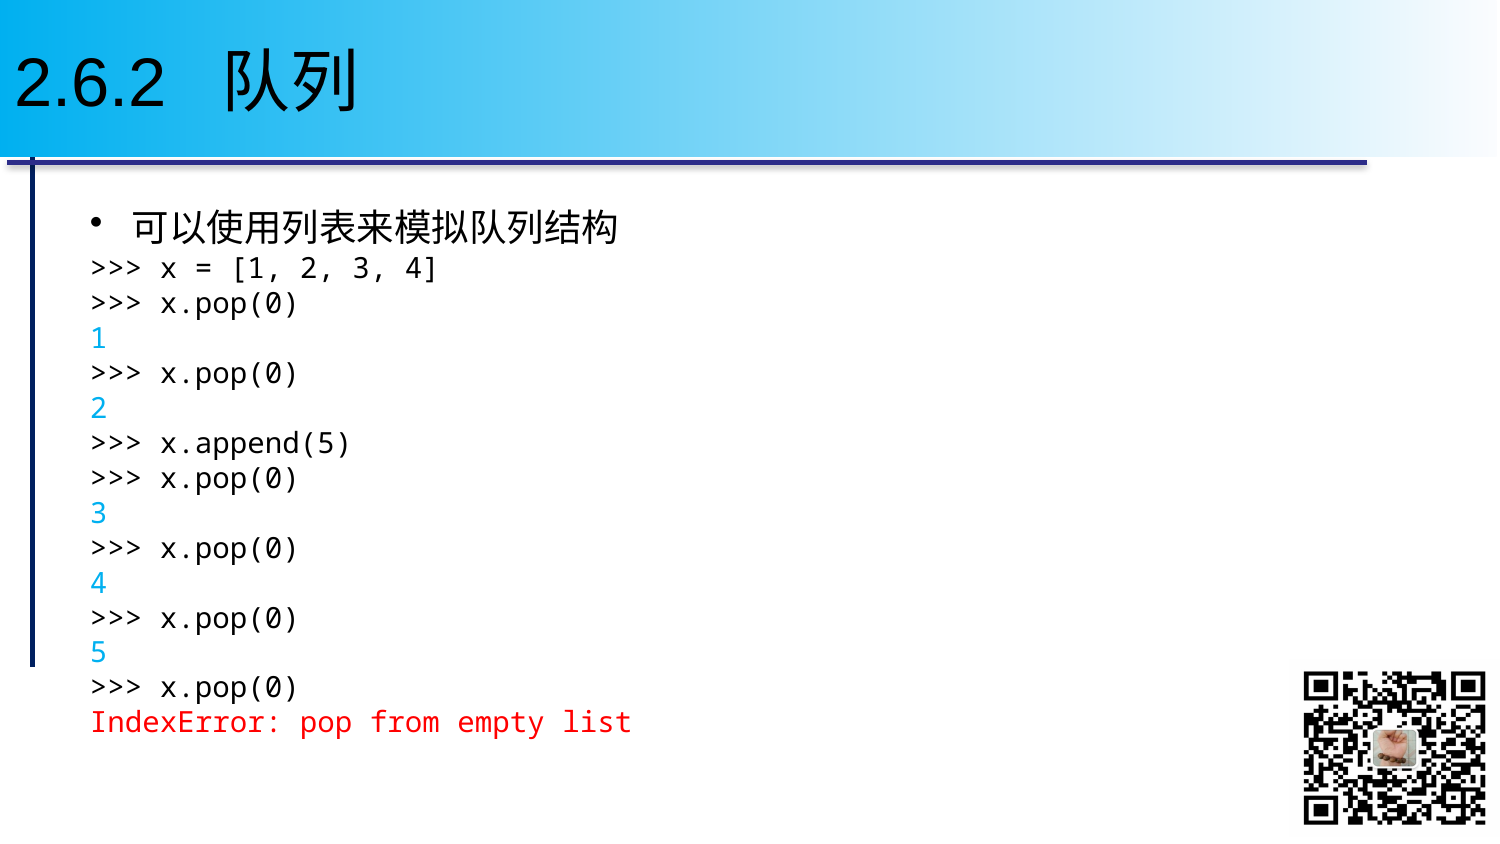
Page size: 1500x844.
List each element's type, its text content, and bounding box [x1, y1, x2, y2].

list 可以使用列表来模拟队列结构 >>> x = [1, 2, 3, 4] >>> x.pop(0) 1 >>> x.pop(0) 2 >>> x.append(5) >>> x.pop(0) 3 >>> x.pop(0) 4 >>> x.pop(0) 5 >>> x.pop(0) IndexError: pop from empty list [74, 196, 1426, 755]
title 2.6.2 队列 [0, 0, 1497, 158]
picture [1289, 659, 1500, 837]
